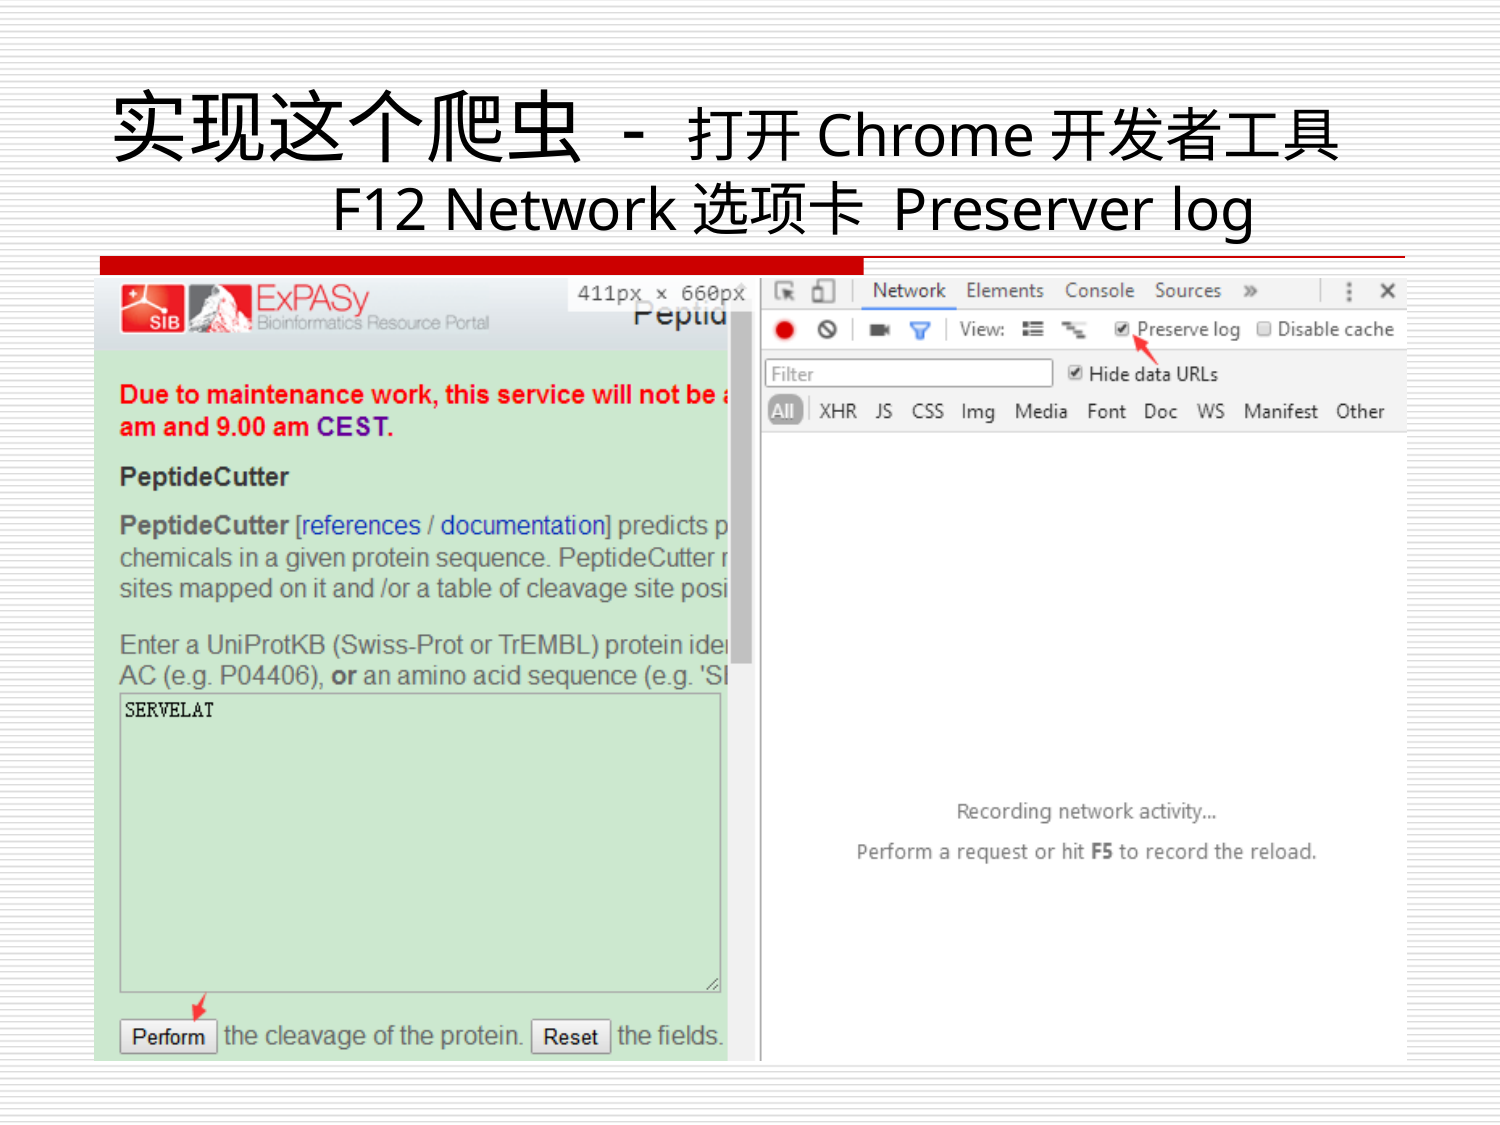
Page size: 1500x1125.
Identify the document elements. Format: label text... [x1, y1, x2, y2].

title 实现这个爬虫 - 打开Chrome开发者工具 F12 Network选项卡 Preserver log [94, 50, 1407, 250]
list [94, 278, 1407, 1061]
picture [0, 0, 1500, 1125]
